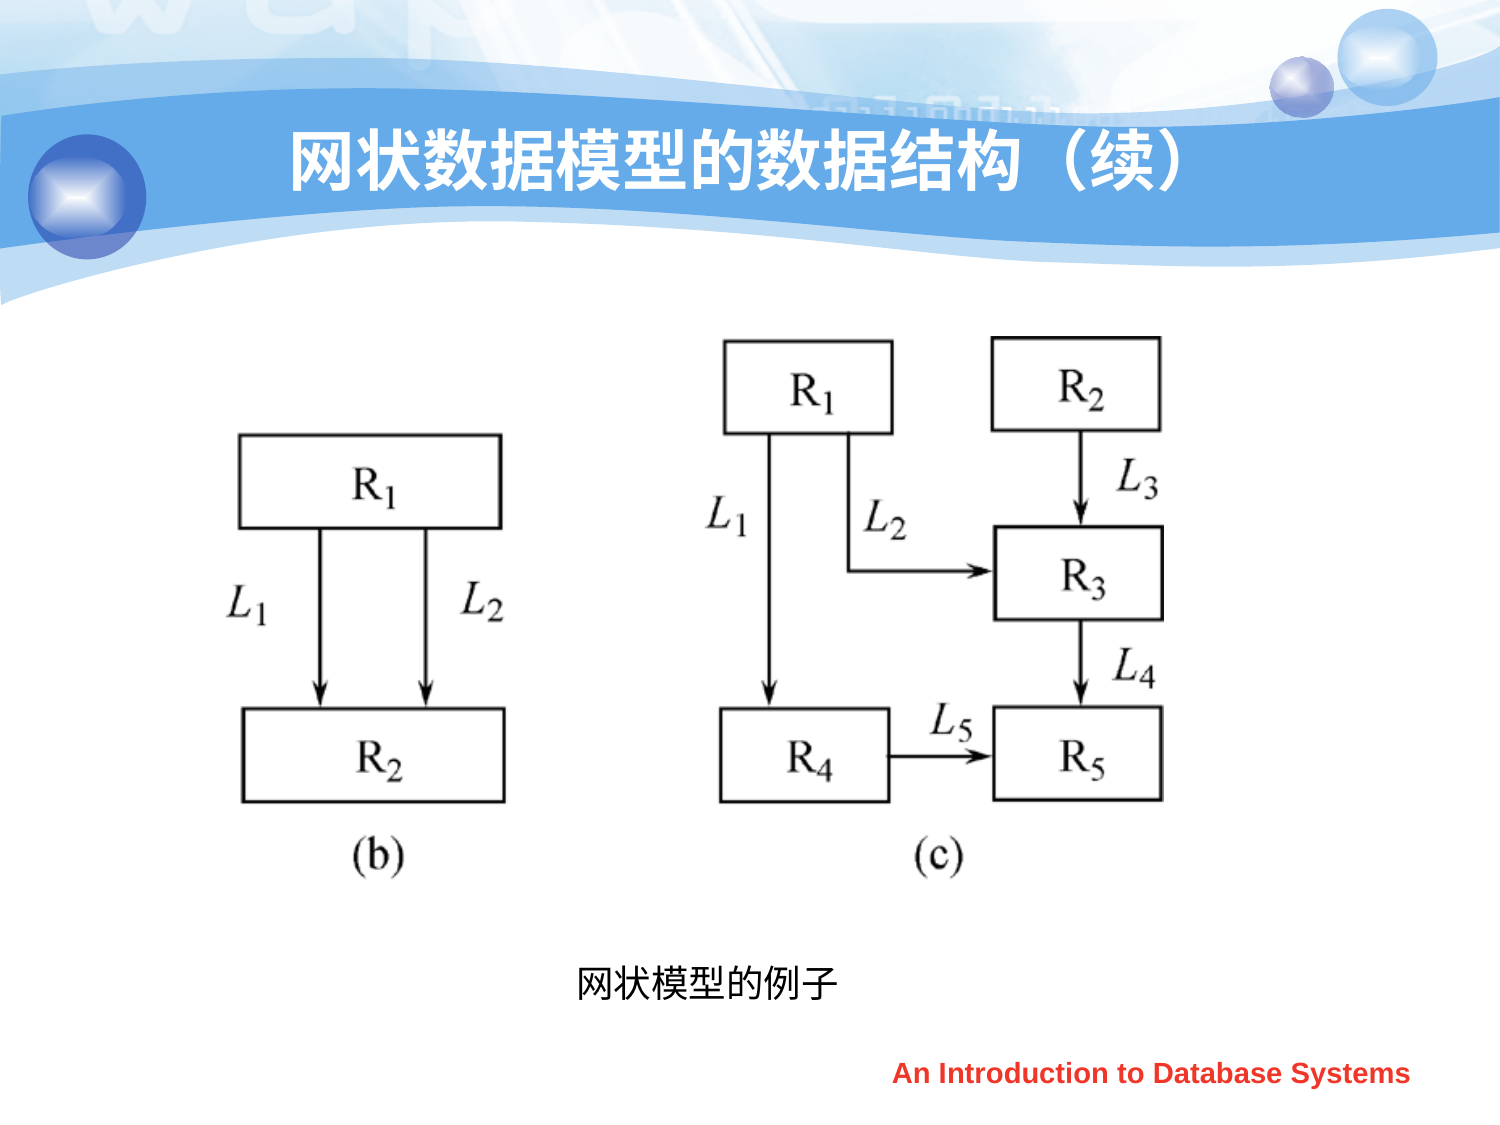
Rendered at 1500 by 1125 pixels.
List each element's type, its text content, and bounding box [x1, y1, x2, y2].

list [194, 336, 1164, 883]
text_box 网状模型的例子 [561, 952, 863, 1013]
title 网状数据模型的数据结构（续） [150, 112, 1363, 205]
footer An Introduction to Database Systems [856, 1046, 1447, 1100]
picture [0, 0, 1500, 112]
